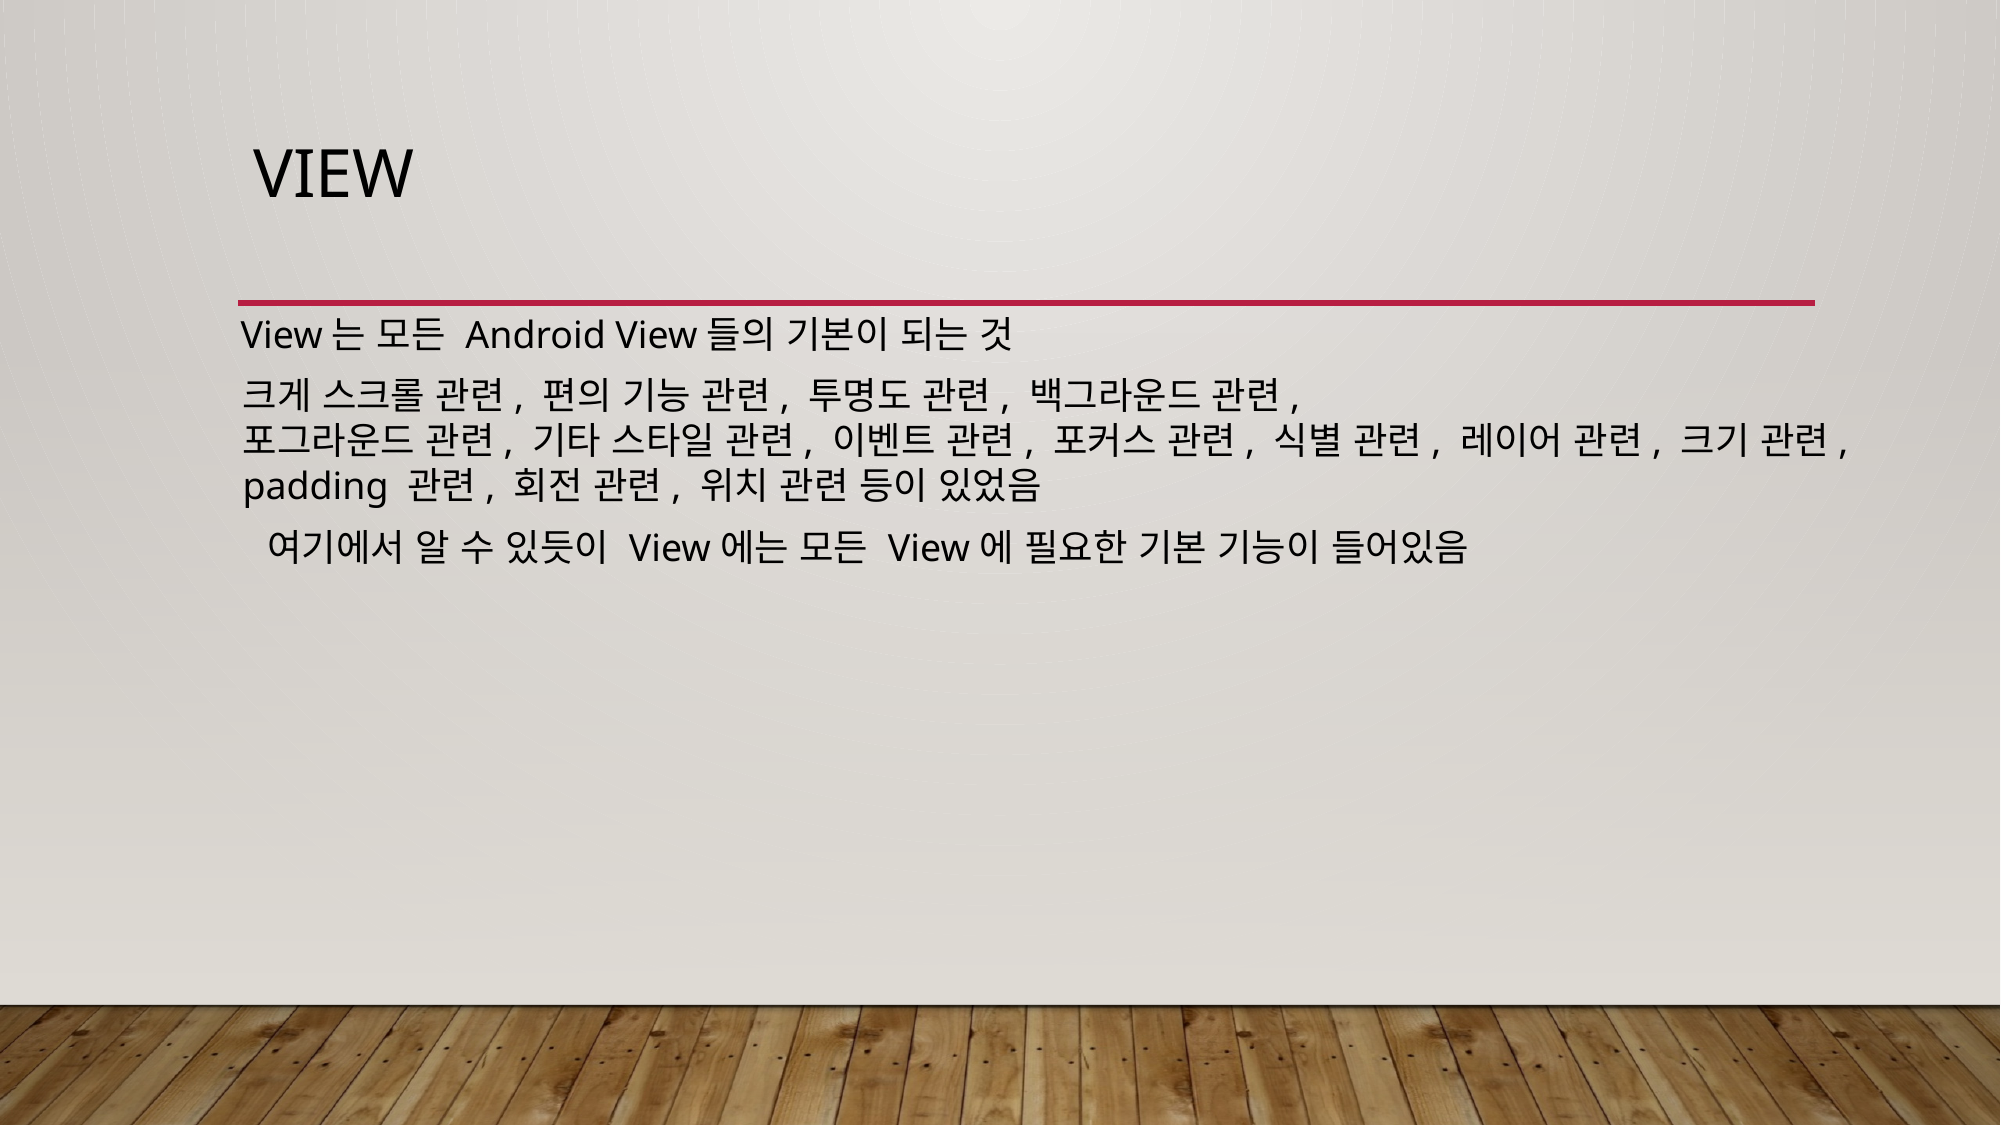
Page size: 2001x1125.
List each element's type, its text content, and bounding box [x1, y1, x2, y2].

text_box View는 모든 Android View들의 기본이 되는 것 [225, 304, 1030, 364]
text_box 크게 스크롤 관련, 편의 기능 관련, 투명도 관련, 백그라운드 관련, 포그라운드 관련, 기타 스타일 관련, 이벤트 관련, 포커스 관련, 식별 관련, 레이어 관련, 크기 관련, padding 관련, 회전 관련, 위치 관련 등이 있었음 [227, 364, 1863, 515]
title View [238, 131, 1814, 305]
picture [0, 1005, 2000, 1125]
text_box 여기에서 알 수 있듯이 View에는 모든 View에 필요한 기본 기능이 들어있음 [252, 516, 1485, 576]
